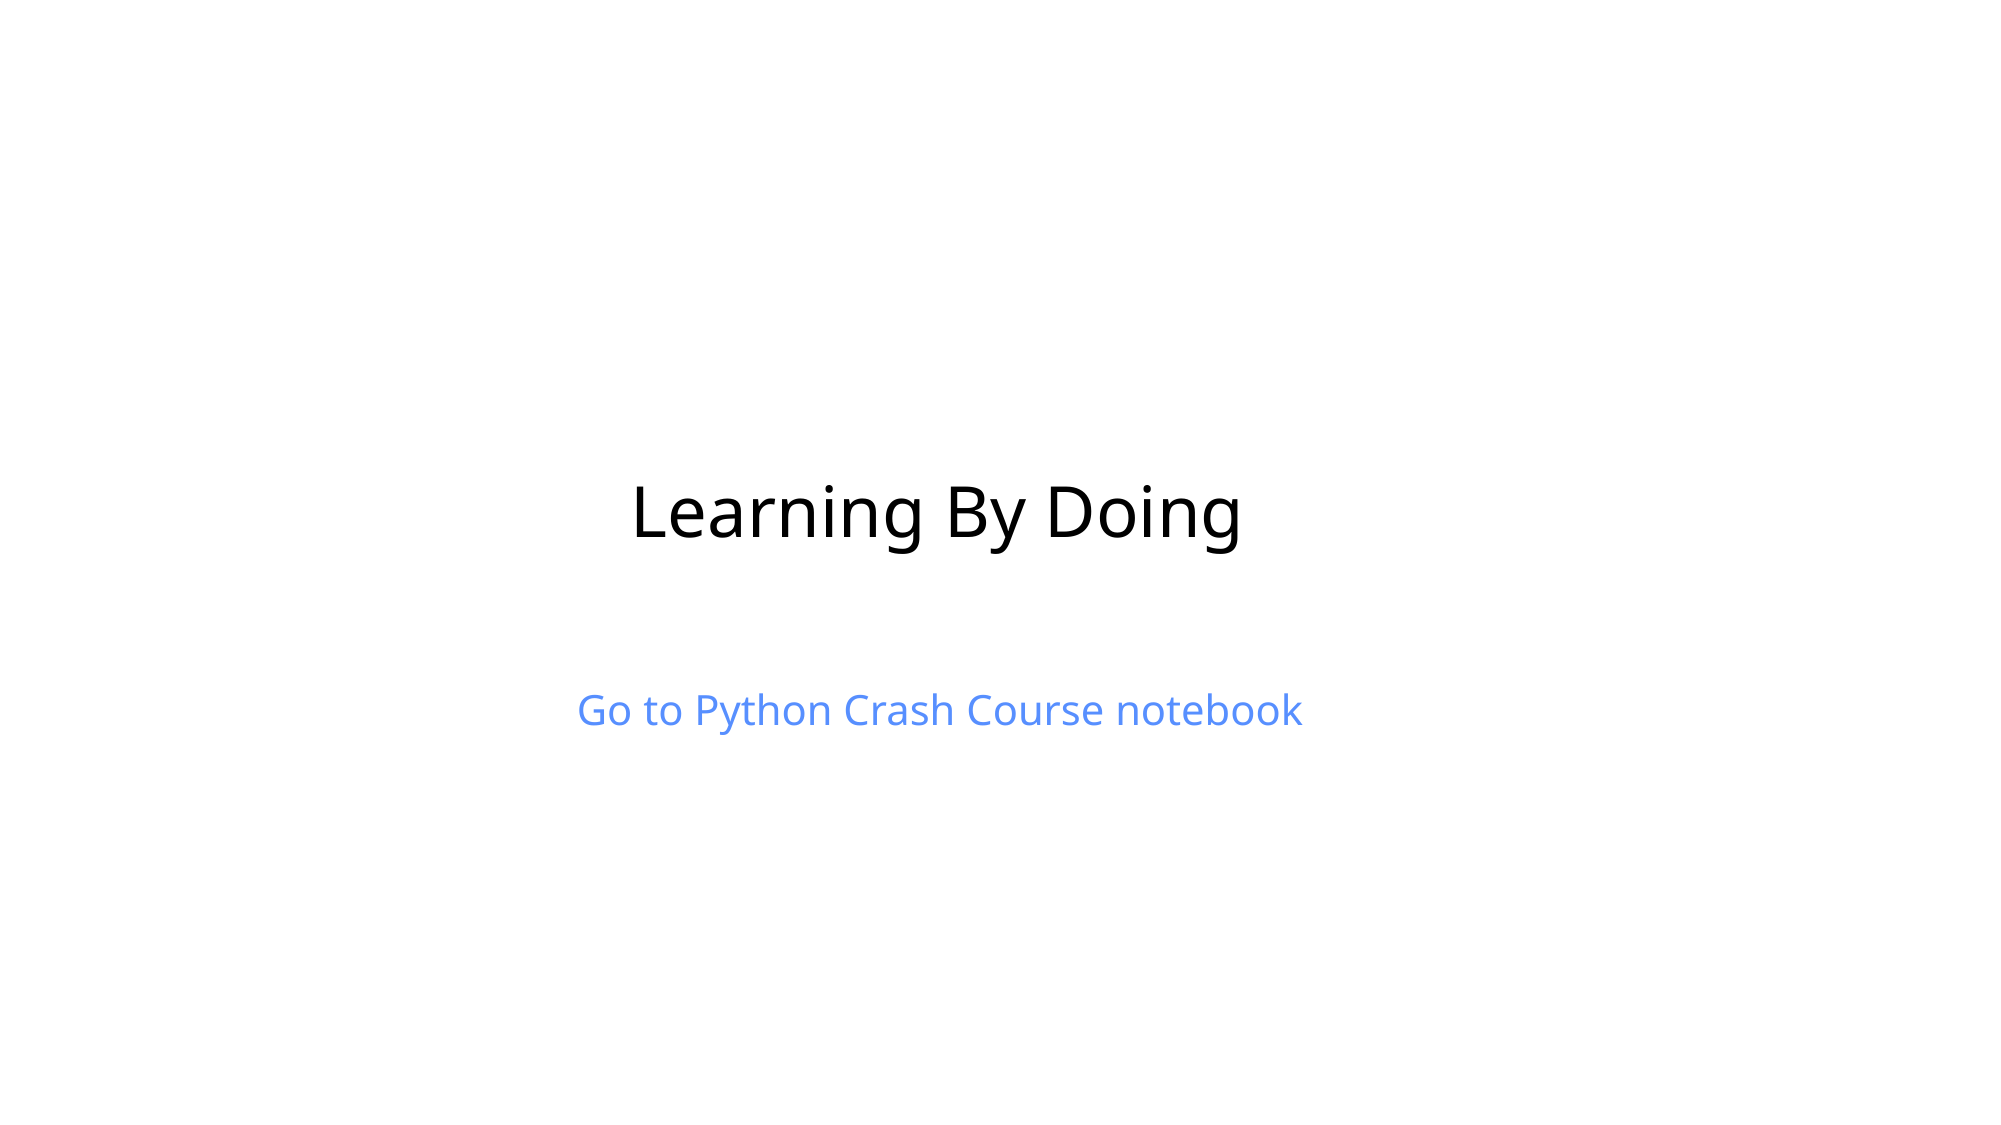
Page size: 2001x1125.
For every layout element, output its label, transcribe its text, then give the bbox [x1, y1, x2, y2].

text_box Go to Python Crash Course notebook [433, 676, 1446, 741]
list Learning By Doing [615, 469, 1348, 603]
